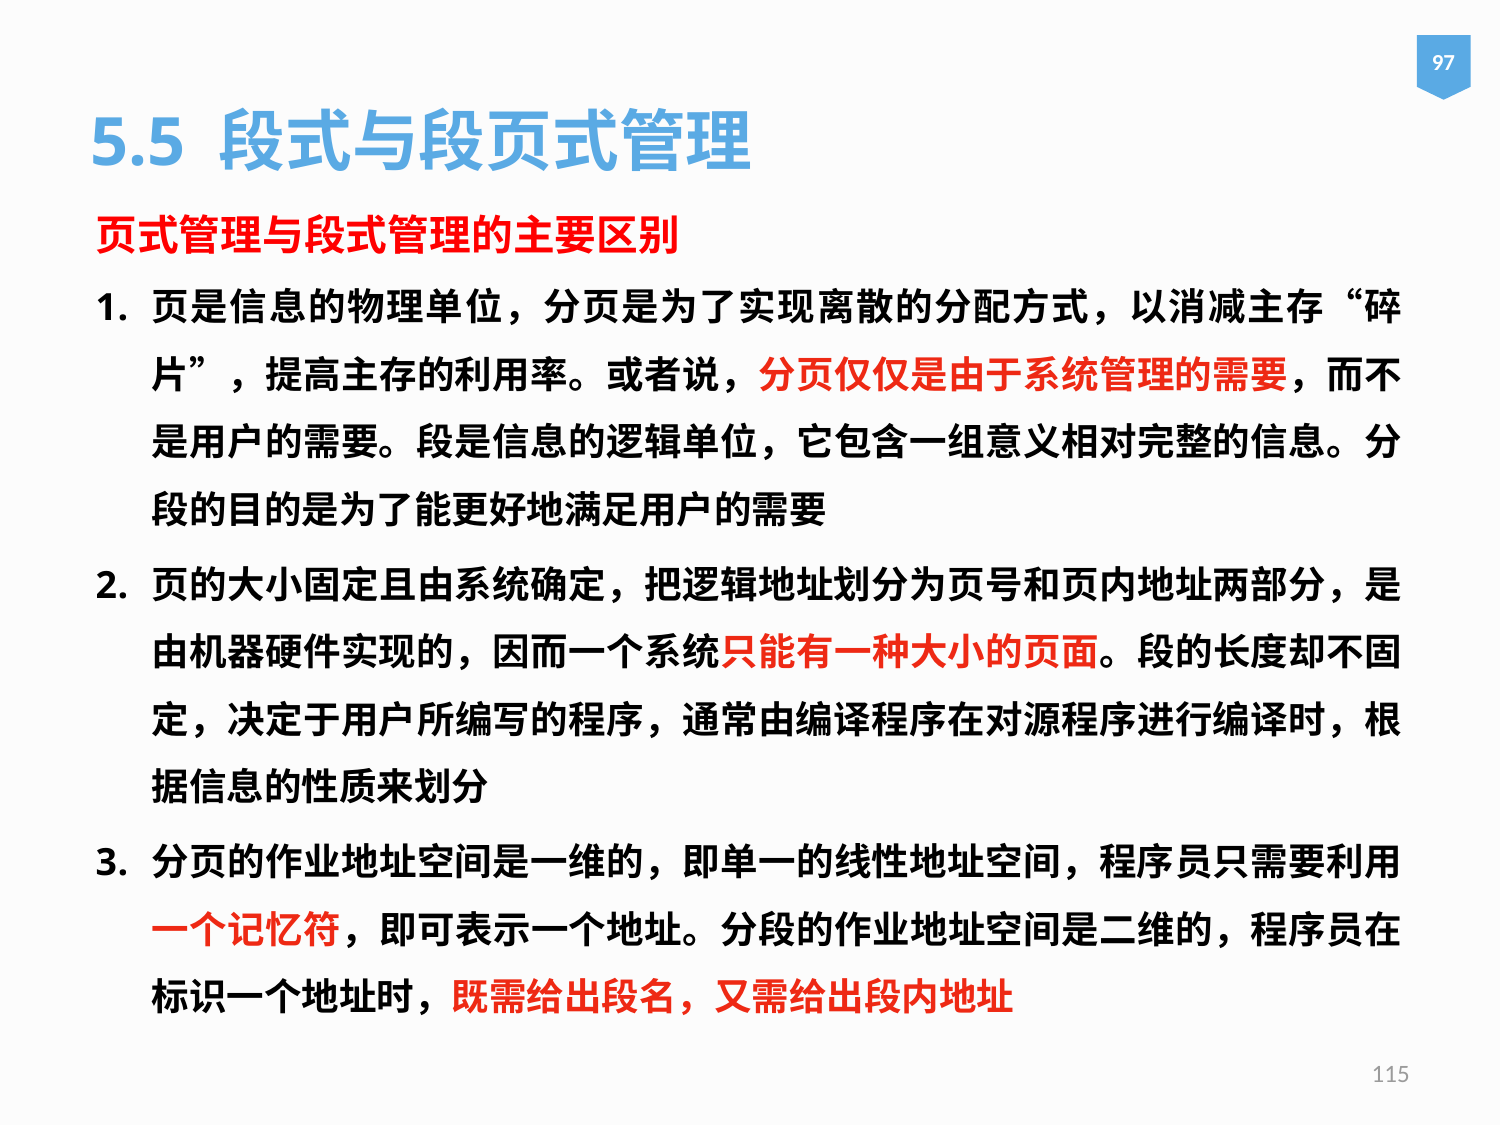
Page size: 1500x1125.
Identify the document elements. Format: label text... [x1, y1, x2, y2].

text_box 5.5 段式与段页式管理 [74, 45, 1425, 233]
slide_number 115 [1074, 1042, 1425, 1103]
text_box 页式管理与段式管理的主要区别 [80, 176, 1392, 253]
text_box 97 [1414, 33, 1473, 102]
text_box 页是信息的物理单位，分页是为了实现离散的分配方式，以消减主存“碎片”，提高主存的利用率。或者说，分页仅仅是由于系统管理的需要，而不是用户的需要。段是信息的逻辑单位，它包含一组意义相对完整的信息。分段的目的是为了能更好地满足用户的需要 页的大小固定且由系统确定，把逻辑地址划分为页号和页内地址两部分，是由机器硬件实现的，因而一个系统只能有一种大小的页面。段的长度却不固定，决定于用户所编写的程序，通常由编译程序在对源程序进行编译时，根据信息的性质来划分 分页的作业地址空间是一维的，即单一的线性地址空间，程序员只需要利用一个记忆符，即可表示一个地址。分段的作业地址空间是二维的，程序员在标识一个地址时，既需给出段名，又需给出段内地址 [80, 253, 1417, 1071]
